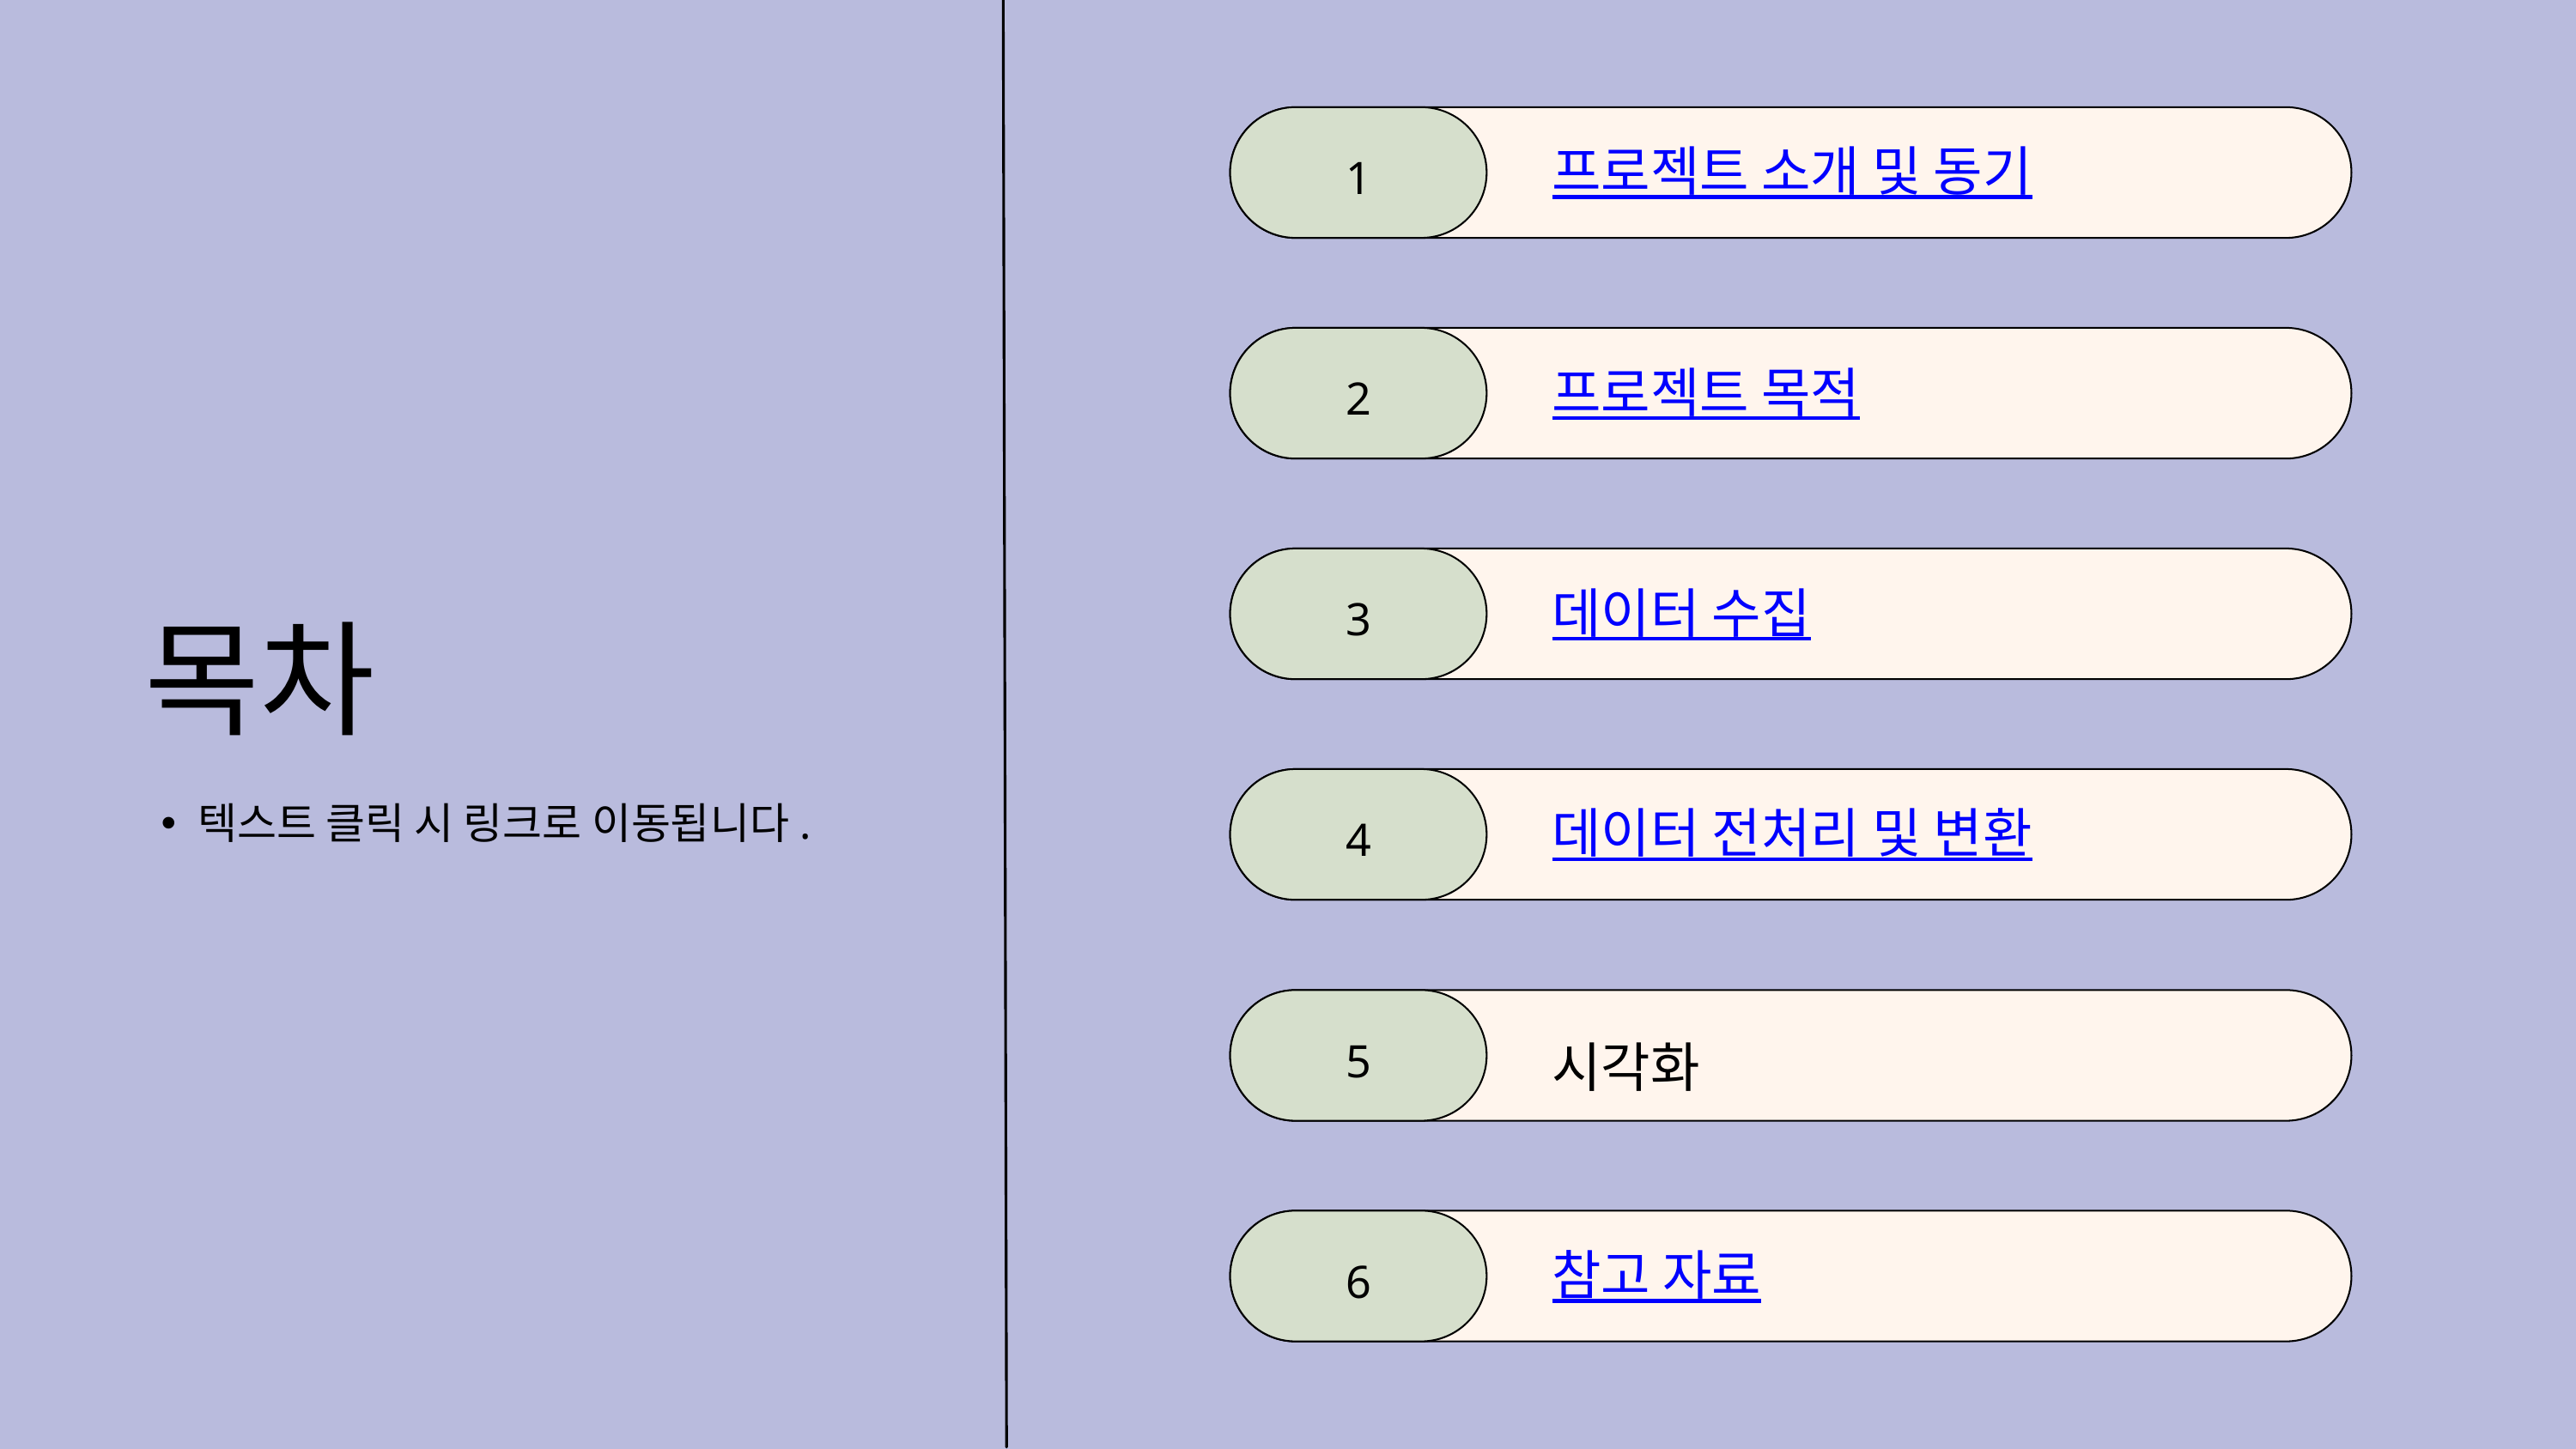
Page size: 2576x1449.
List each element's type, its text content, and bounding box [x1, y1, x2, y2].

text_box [1229, 547, 2353, 681]
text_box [1229, 106, 2353, 239]
text_box 목차 [144, 600, 849, 751]
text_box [1229, 989, 2353, 1122]
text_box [1229, 767, 2353, 901]
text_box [1229, 326, 2353, 460]
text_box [1229, 1210, 2353, 1343]
text_box 텍스트 클릭 시 링크로 이동됩니다. [125, 787, 829, 848]
